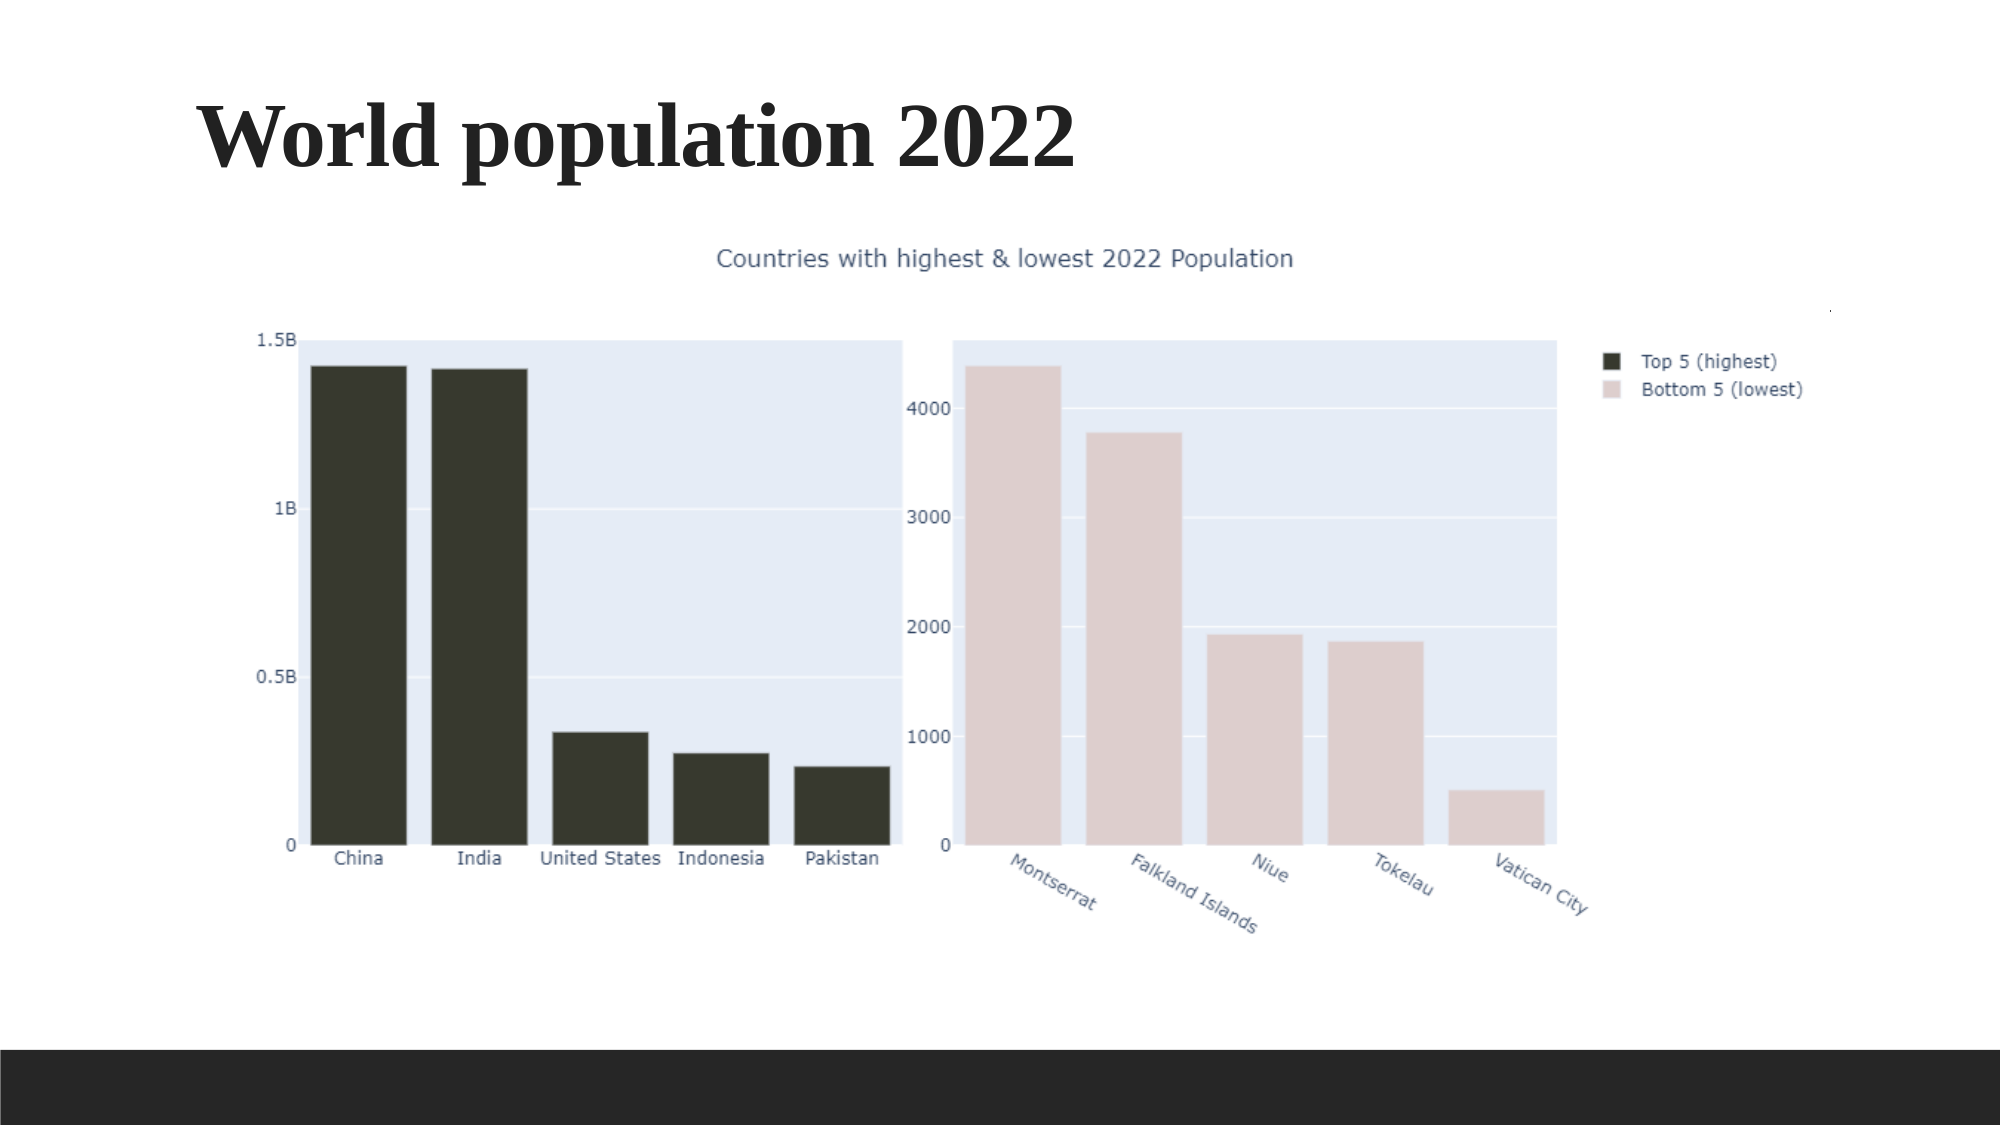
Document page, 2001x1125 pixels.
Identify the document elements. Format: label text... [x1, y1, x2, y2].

title World population 2022 [180, 47, 1830, 192]
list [179, 193, 1831, 964]
